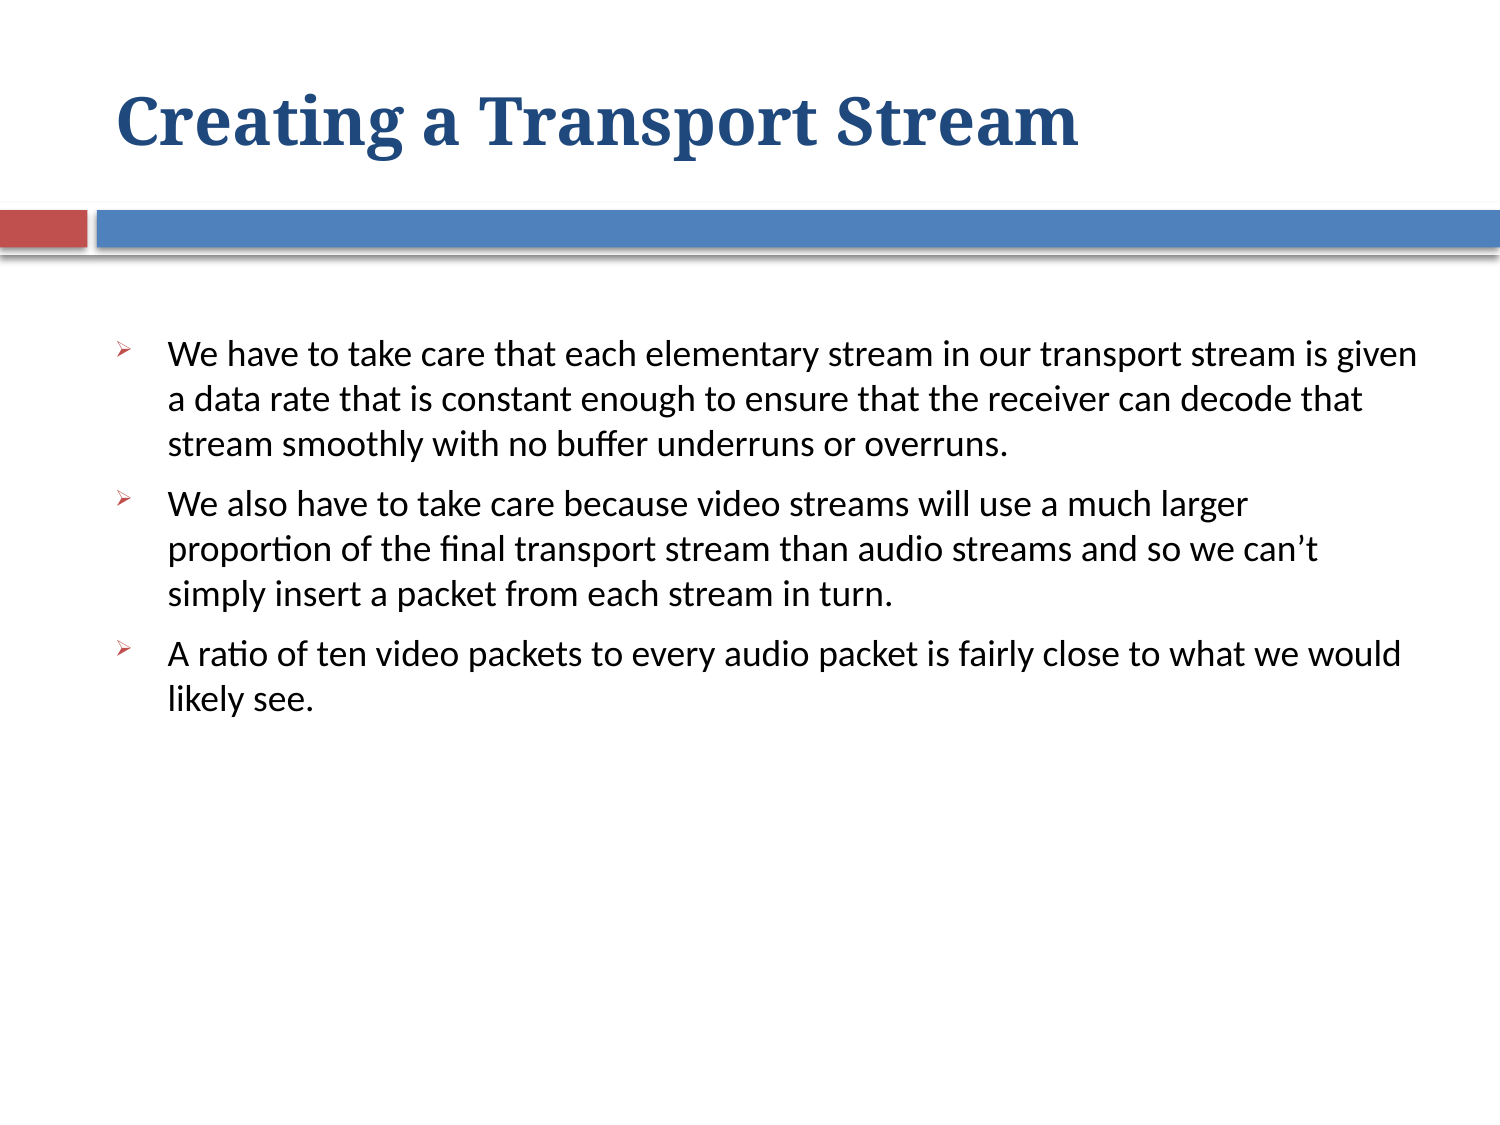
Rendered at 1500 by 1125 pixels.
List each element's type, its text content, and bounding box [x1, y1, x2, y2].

title Creating a Transport Stream [100, 37, 1438, 200]
list We have to take care that each elementary stream in our transport stream is given a data rate that is constant enough to ensure that the receiver can decode that stream smoothly with no buffer underruns or overruns. We also have to take care because video streams will use a much larger proportion of the final transport stream than audio streams and so we can’t simply insert a packet from each stream in turn. A ratio of ten video packets to every audio packet is fairly close to what we would likely see. [100, 262, 1438, 1000]
